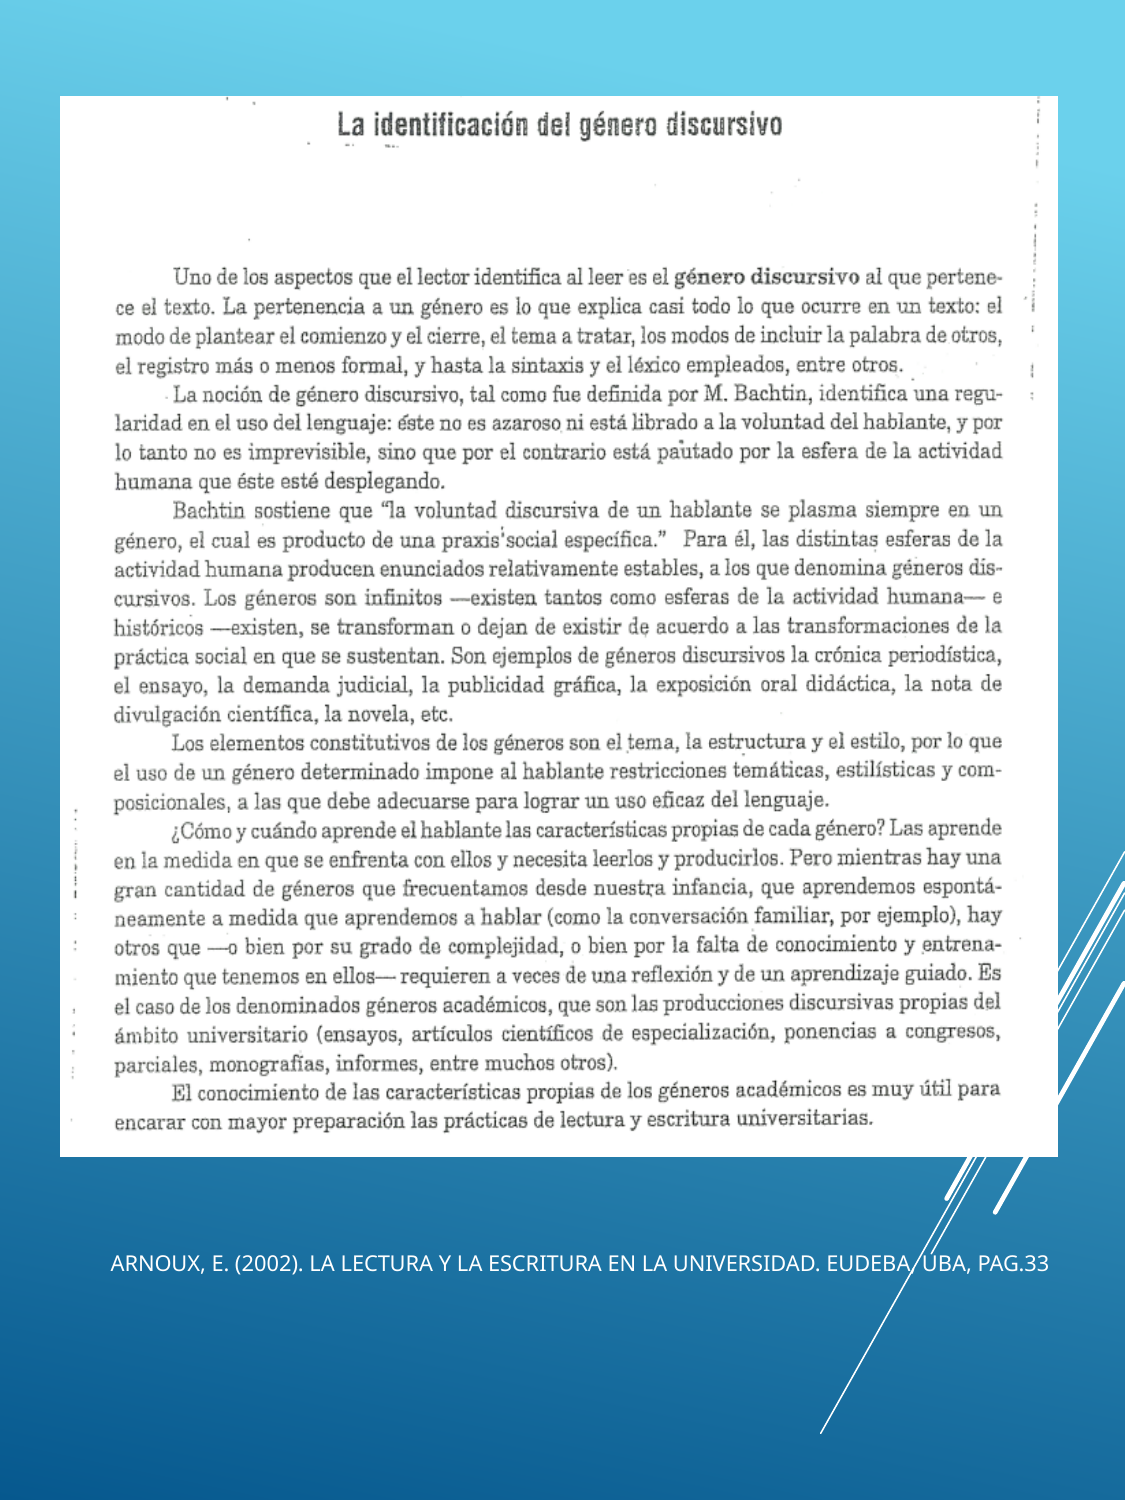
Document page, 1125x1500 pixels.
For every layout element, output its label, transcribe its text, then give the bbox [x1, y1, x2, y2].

title Arnoux, E. (2002). La lectura y la escritura en la Universidad. Eudeba, uba, pag.33 [95, 1185, 1082, 1341]
picture [59, 96, 1058, 1158]
